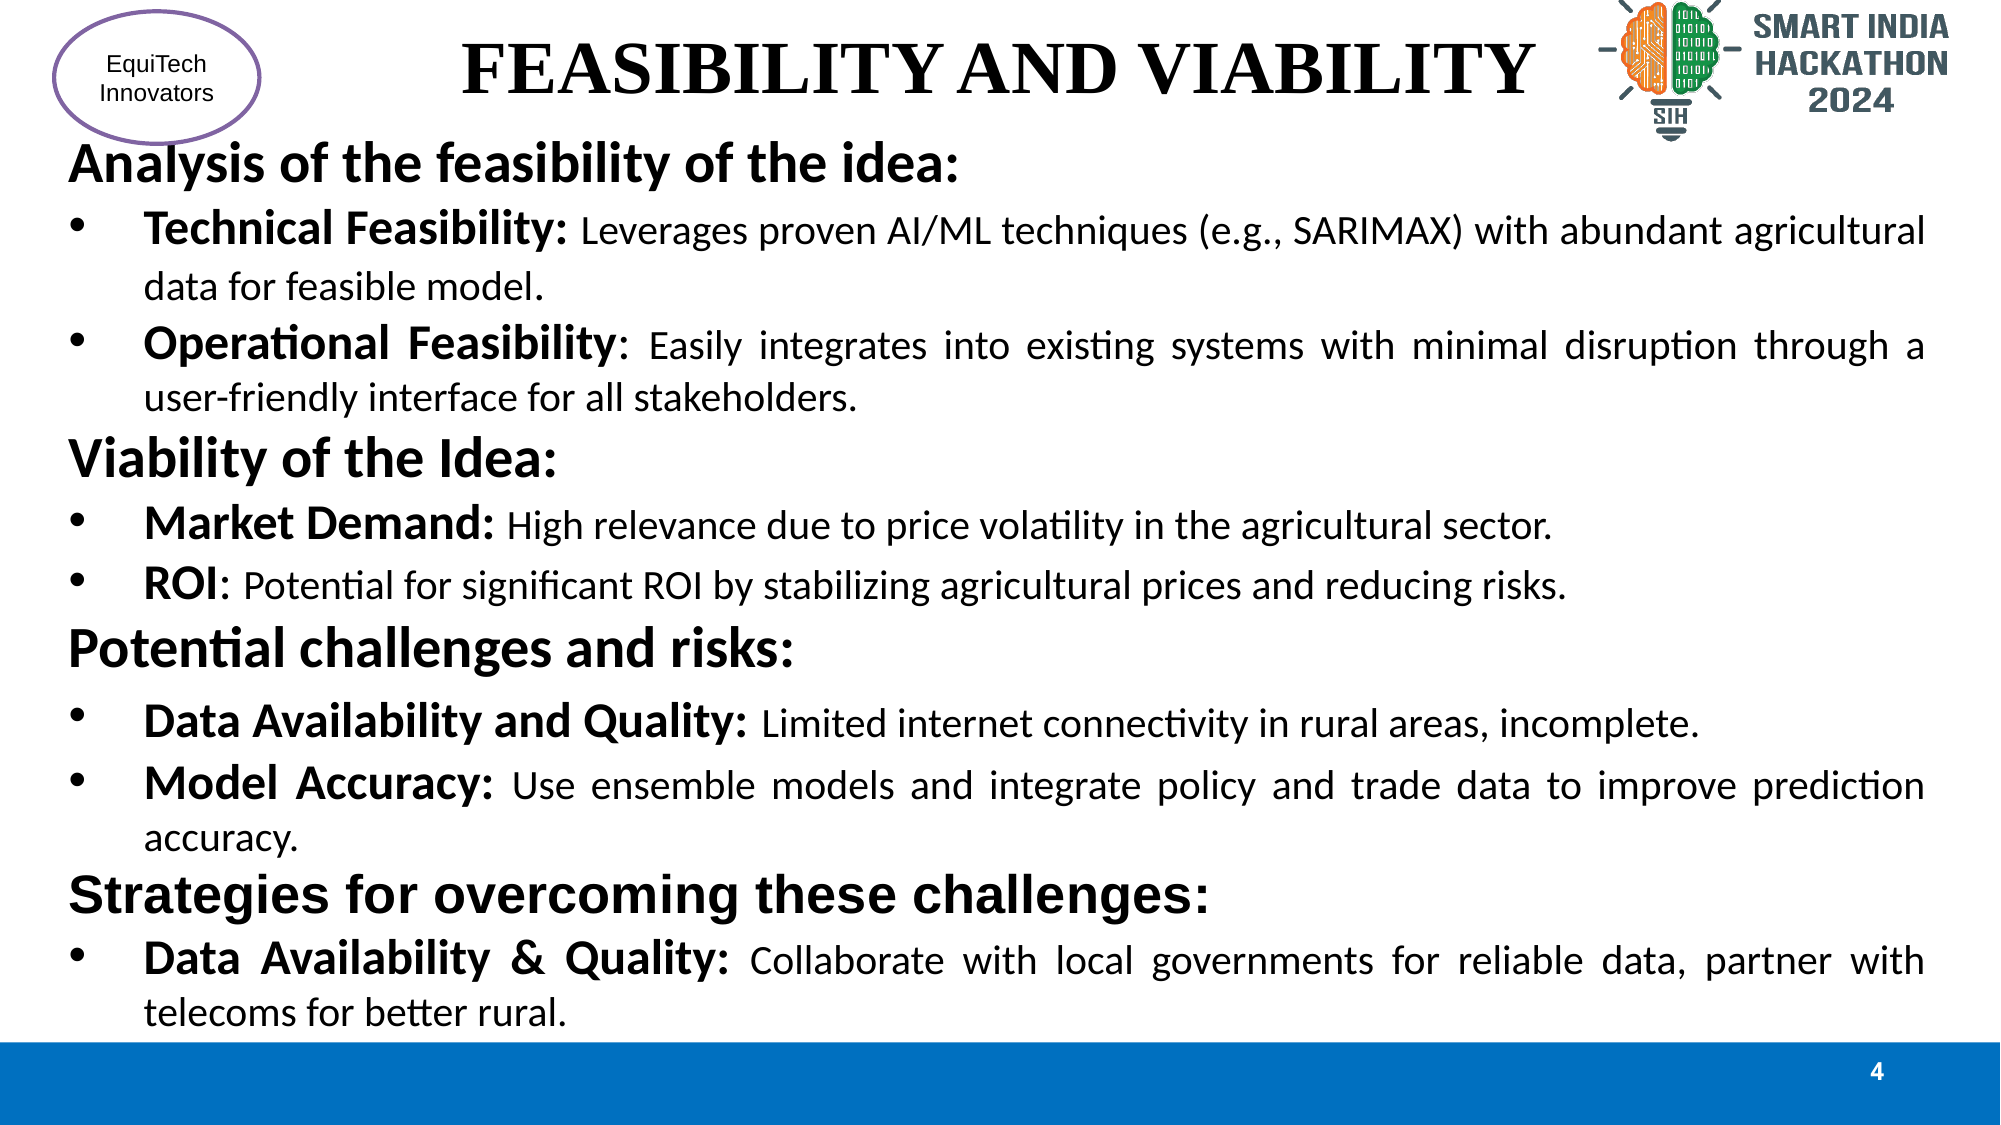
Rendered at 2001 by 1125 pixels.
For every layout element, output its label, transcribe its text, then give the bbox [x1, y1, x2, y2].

title FEASIBILITY AND VIABILITY [99, 0, 1583, 116]
text_box Analysis of the feasibility of the idea: Technical Feasibility: Leverages proven AI/ML techniques (e.g., SARIMAX) with abundant agricultural data for feasible model. Operational Feasibility: Easily integrates into existing systems with minimal disruption through a user-friendly interface for all stakeholders. Viability of the Idea: Market Demand: High relevance due to price volatility in the agricultural sector. ROI: Potential for significant ROI by stabilizing agricultural prices and reducing risks. Potential challenges and risks: Data Availability and Quality: Limited internet connectivity in rural areas, incomplete. Model Accuracy: Use ensemble models and integrate policy and trade data to improve prediction accuracy. Strategies for overcoming these challenges: Data Availability & Quality: Collaborate with local governments for reliable data, partner with telecoms for better rural. [54, 116, 1941, 1107]
text_box [0, 1042, 2000, 1125]
slide_number 4 [1433, 1042, 1900, 1103]
text_box EquiTech Innovators [52, 9, 262, 146]
picture [1588, 0, 1958, 159]
